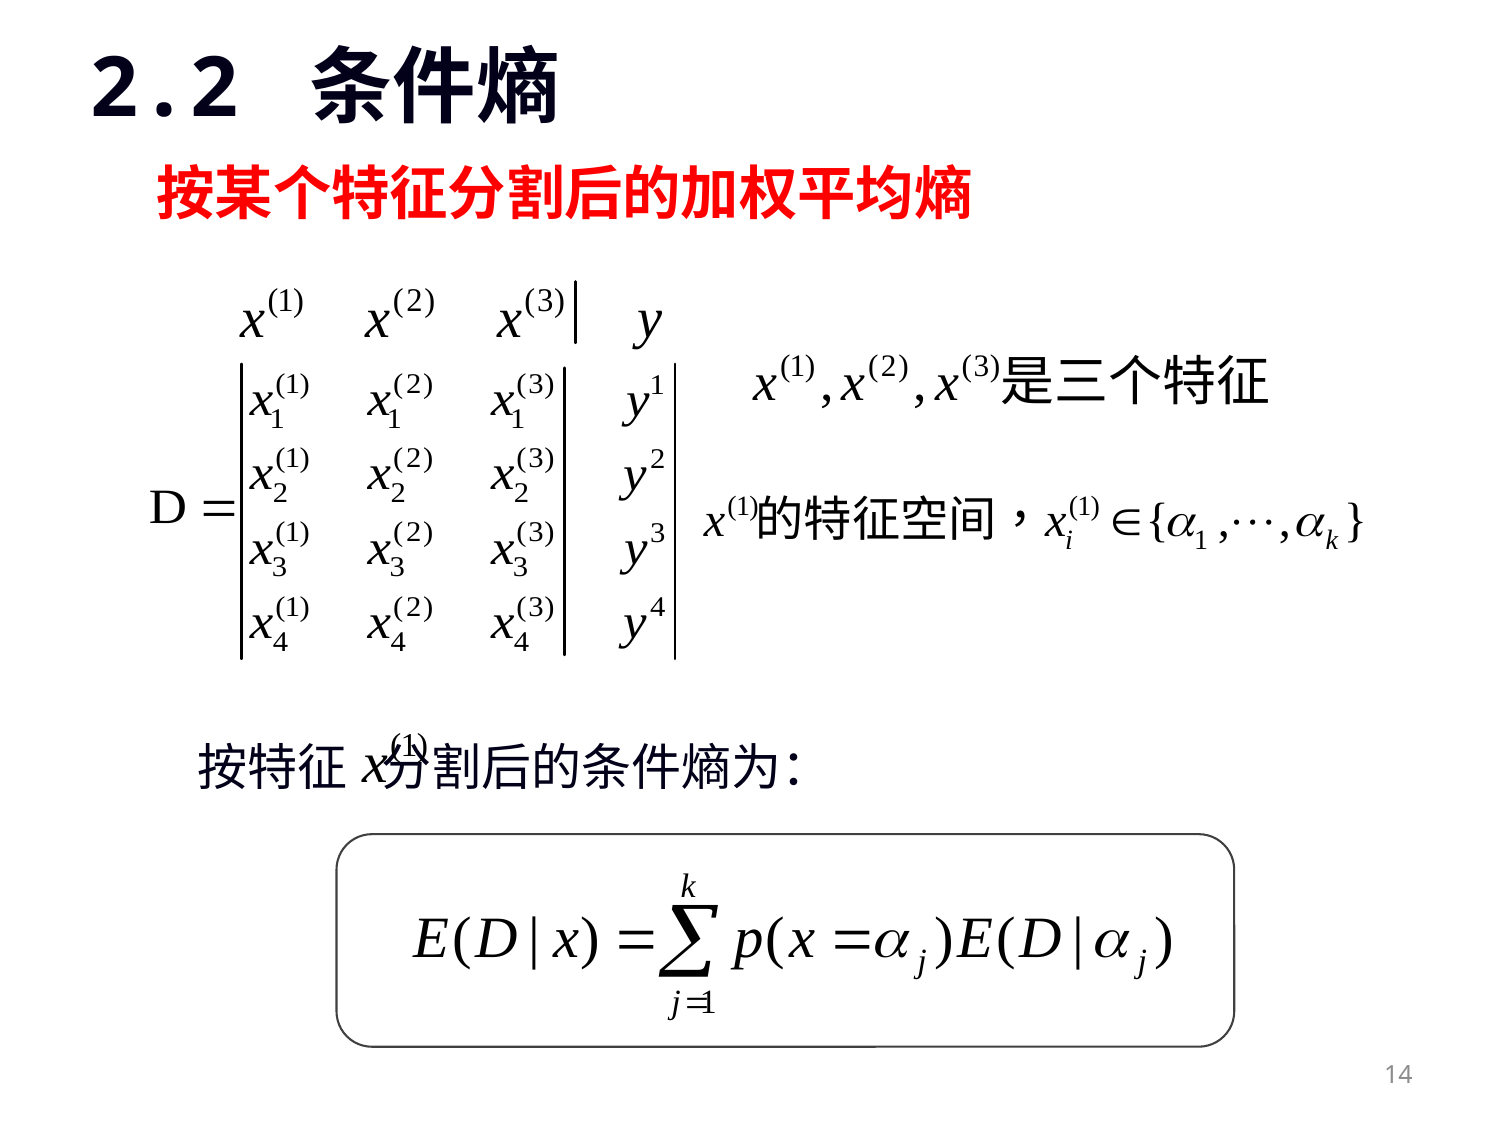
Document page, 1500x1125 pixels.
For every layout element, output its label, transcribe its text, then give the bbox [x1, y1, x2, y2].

text_box [335, 833, 1236, 1048]
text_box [147, 278, 1376, 661]
title 2.2 条件熵 [75, 45, 1425, 161]
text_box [410, 869, 1176, 1024]
text_box 按某个特征分割后的加权平均熵 [141, 161, 1229, 234]
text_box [182, 727, 1400, 804]
